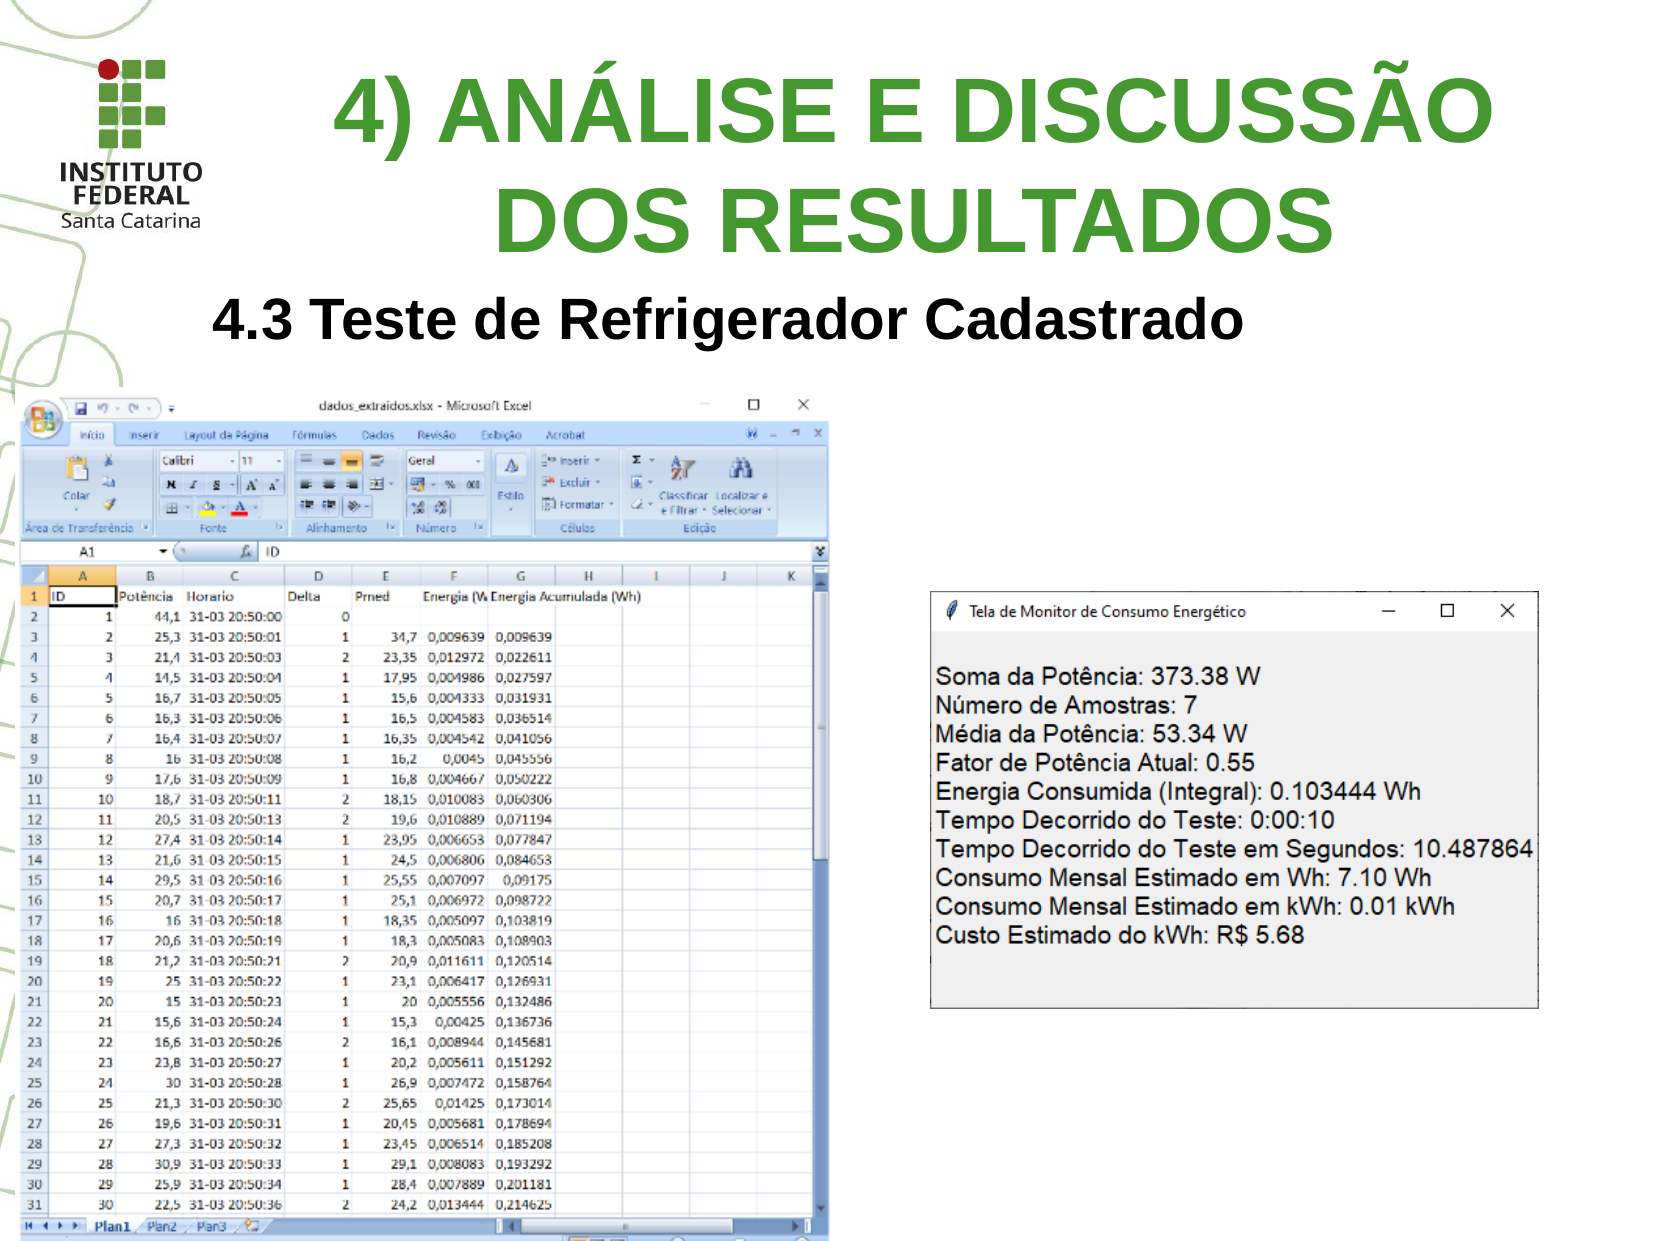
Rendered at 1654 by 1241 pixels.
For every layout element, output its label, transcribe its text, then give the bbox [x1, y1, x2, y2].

picture [0, 0, 1654, 1241]
list 4.3 Teste de Refrigerador Cadastrado [212, 186, 1460, 1183]
title 4) ANÁLISE E DISCUSSÃO DOS RESULTADOS [259, 50, 1571, 271]
